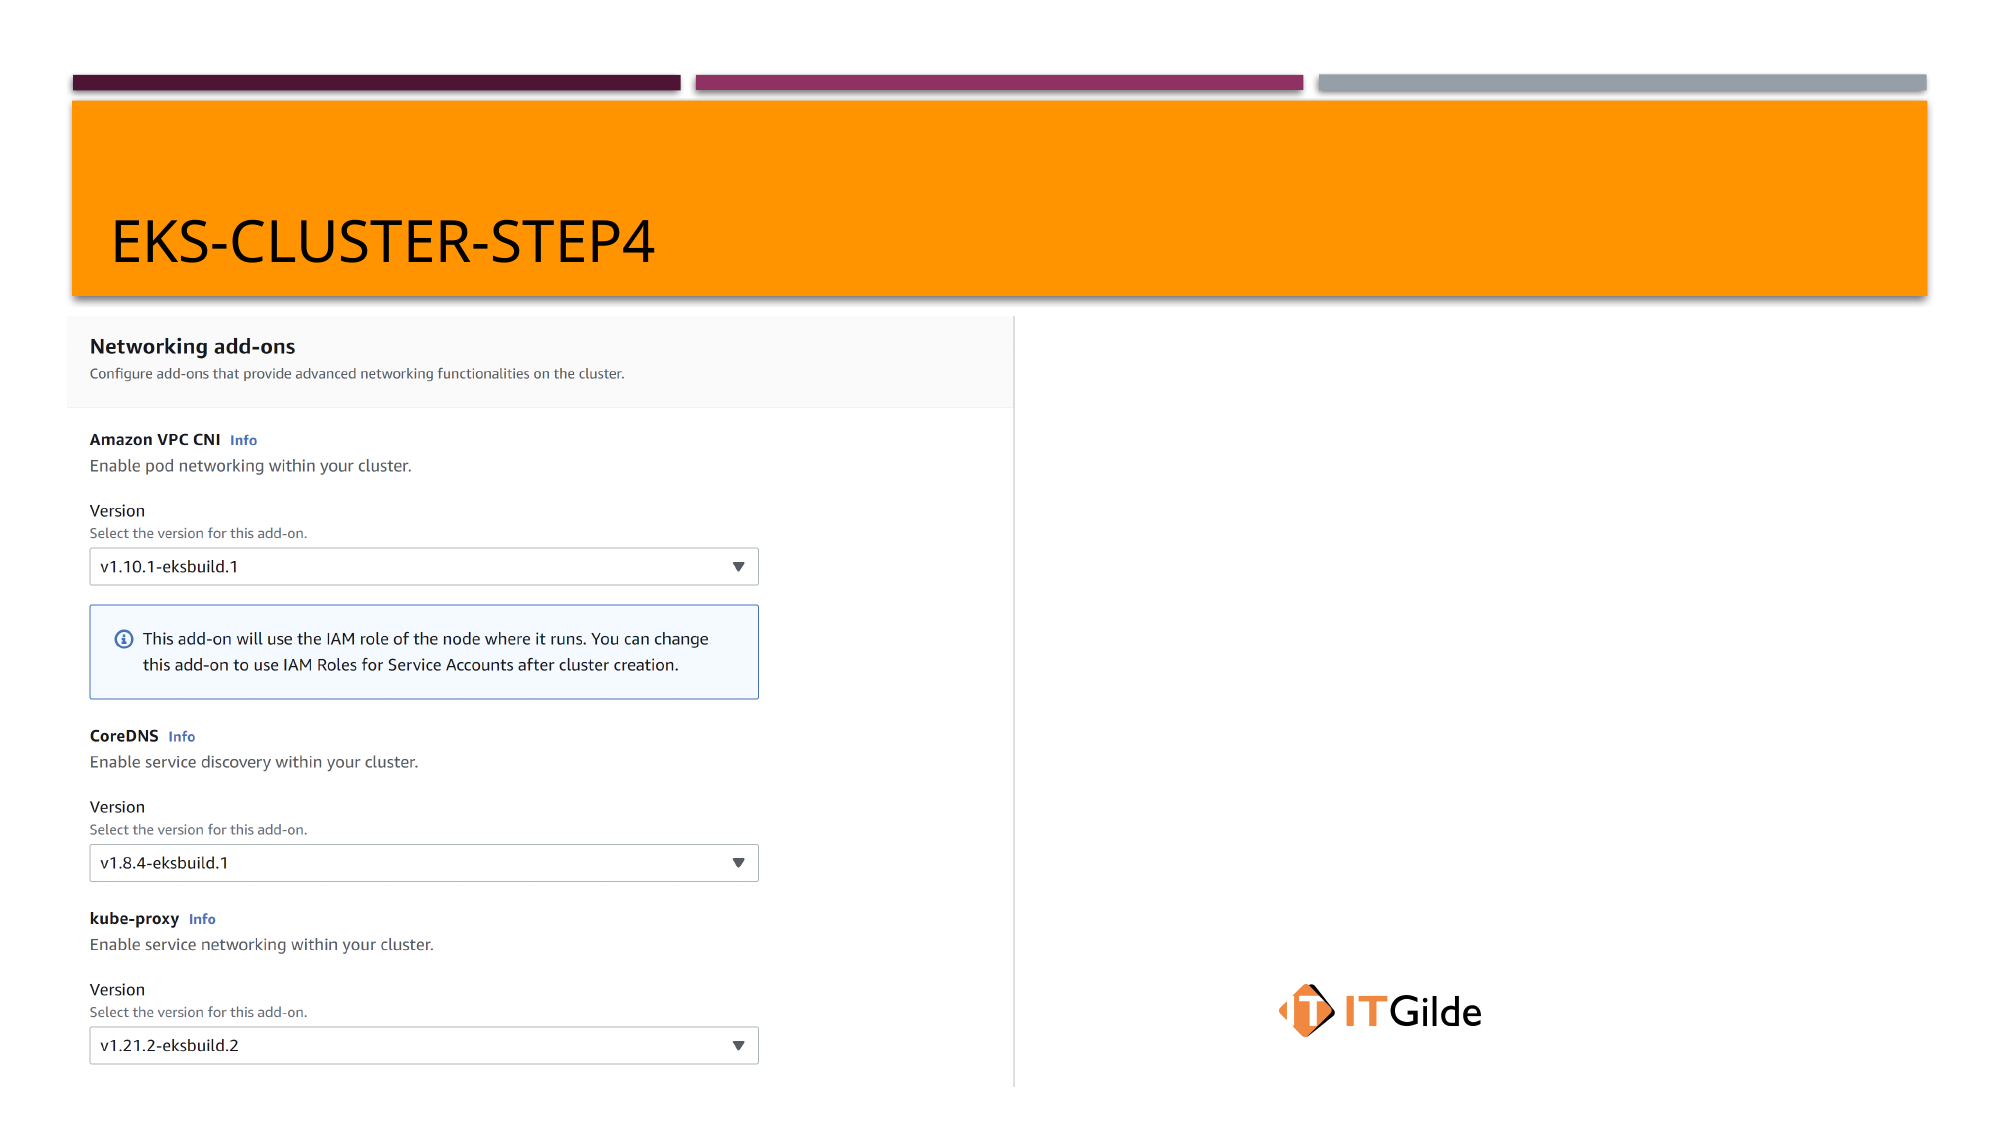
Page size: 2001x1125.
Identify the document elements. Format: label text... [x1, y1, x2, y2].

picture [1279, 984, 1481, 1037]
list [67, 316, 1016, 1088]
title EKS-CLUSTER-STEP4 [95, 115, 1905, 282]
